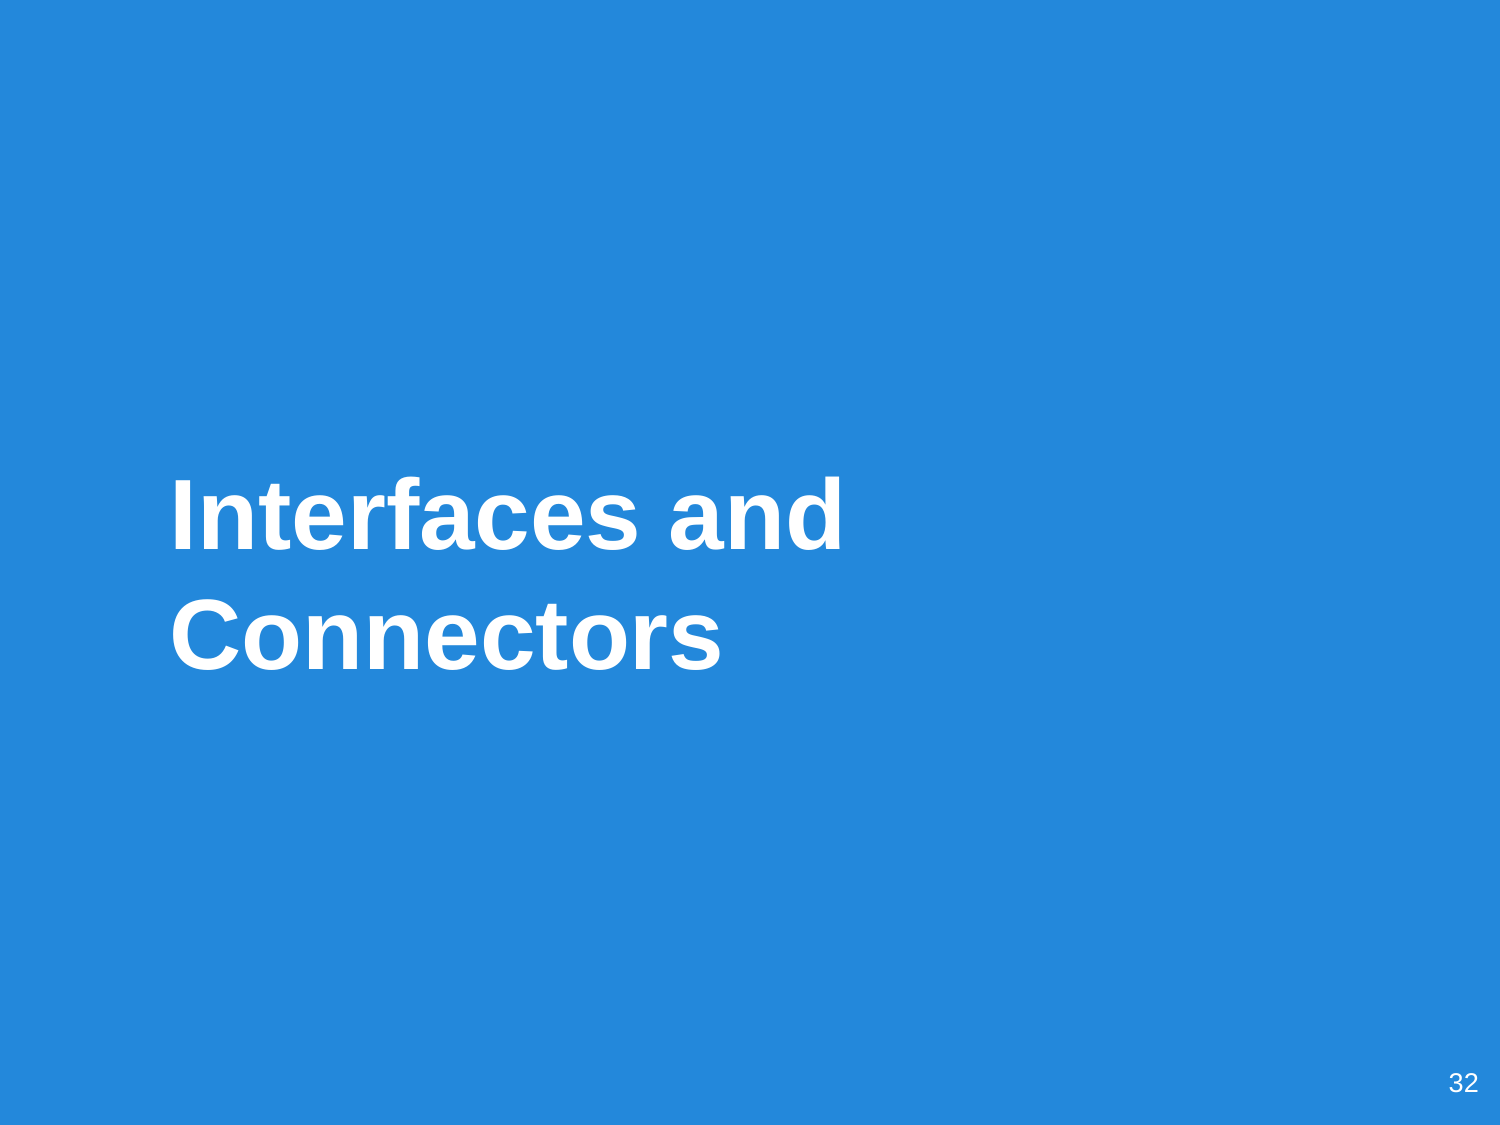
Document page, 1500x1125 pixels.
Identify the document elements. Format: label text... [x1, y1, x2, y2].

text_box Interfaces and Connectors [154, 434, 1404, 622]
slide_number ‹#› [1403, 1038, 1494, 1125]
